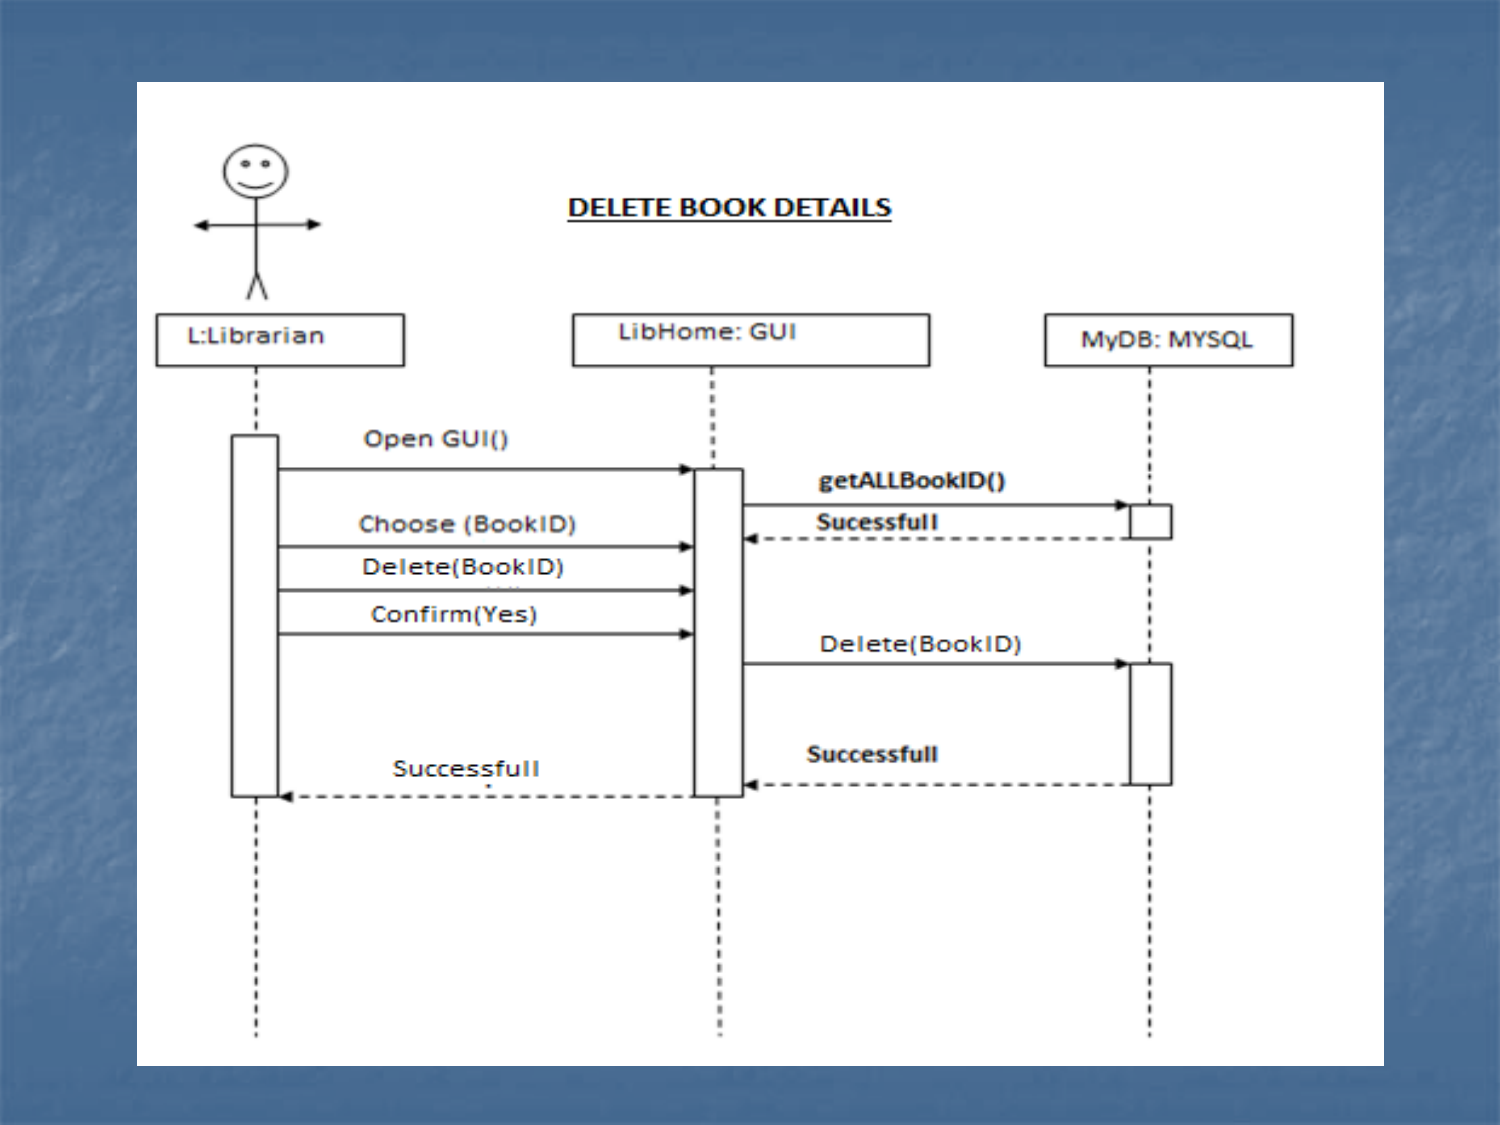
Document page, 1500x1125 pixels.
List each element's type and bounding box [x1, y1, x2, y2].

list [136, 82, 1385, 1066]
